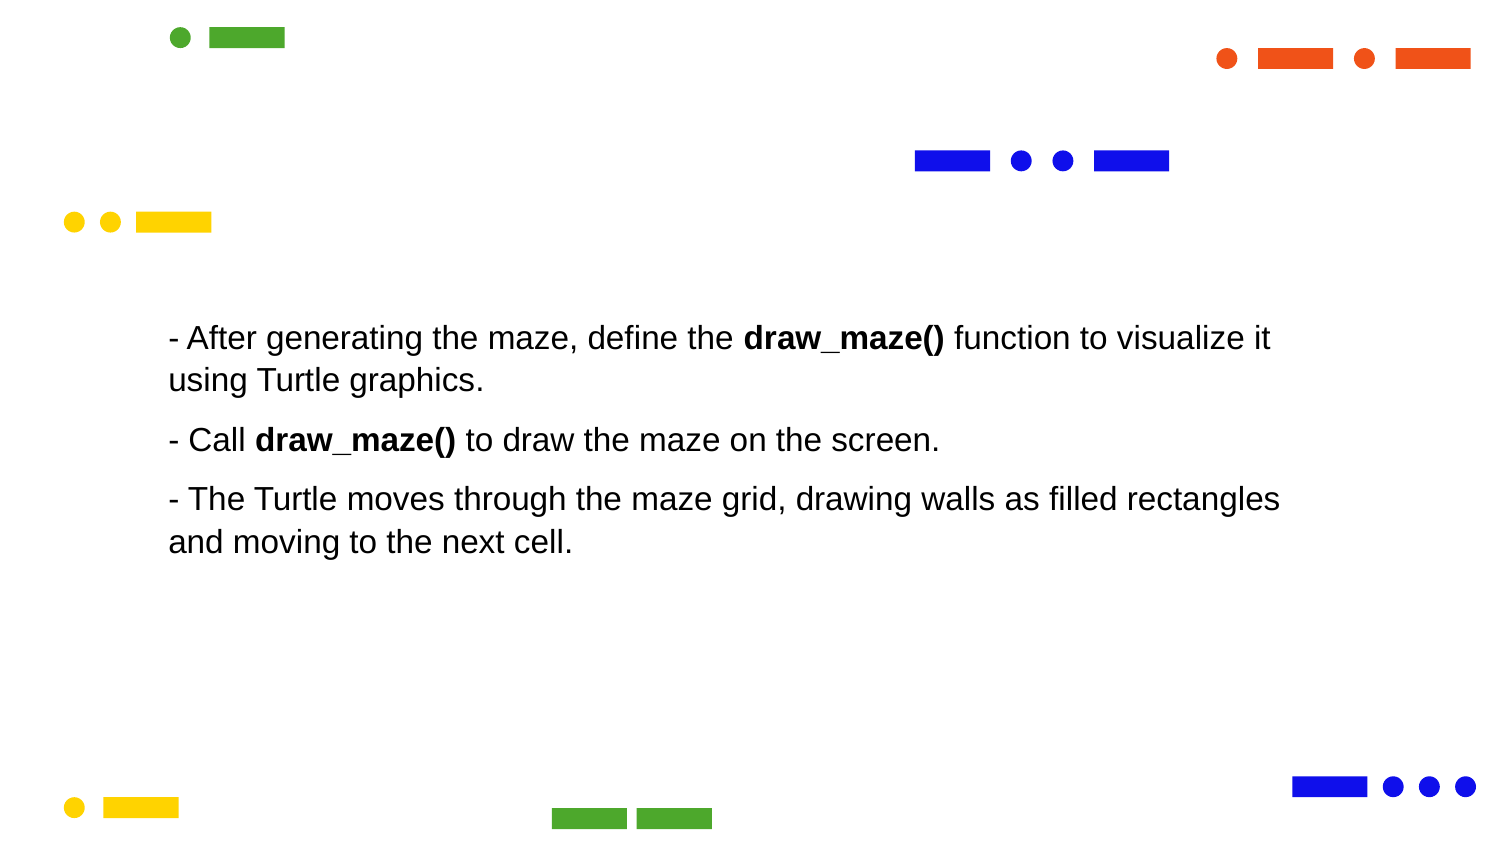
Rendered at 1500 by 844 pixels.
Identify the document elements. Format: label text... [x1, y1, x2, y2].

text_box - After generating the maze, define the draw_maze() function to visualize it using Turtle graphics. - Call draw_maze() to draw the maze on the screen. - The Turtle moves through the maze grid, drawing walls as filled rectangles and moving to the next cell. [153, 305, 1347, 627]
